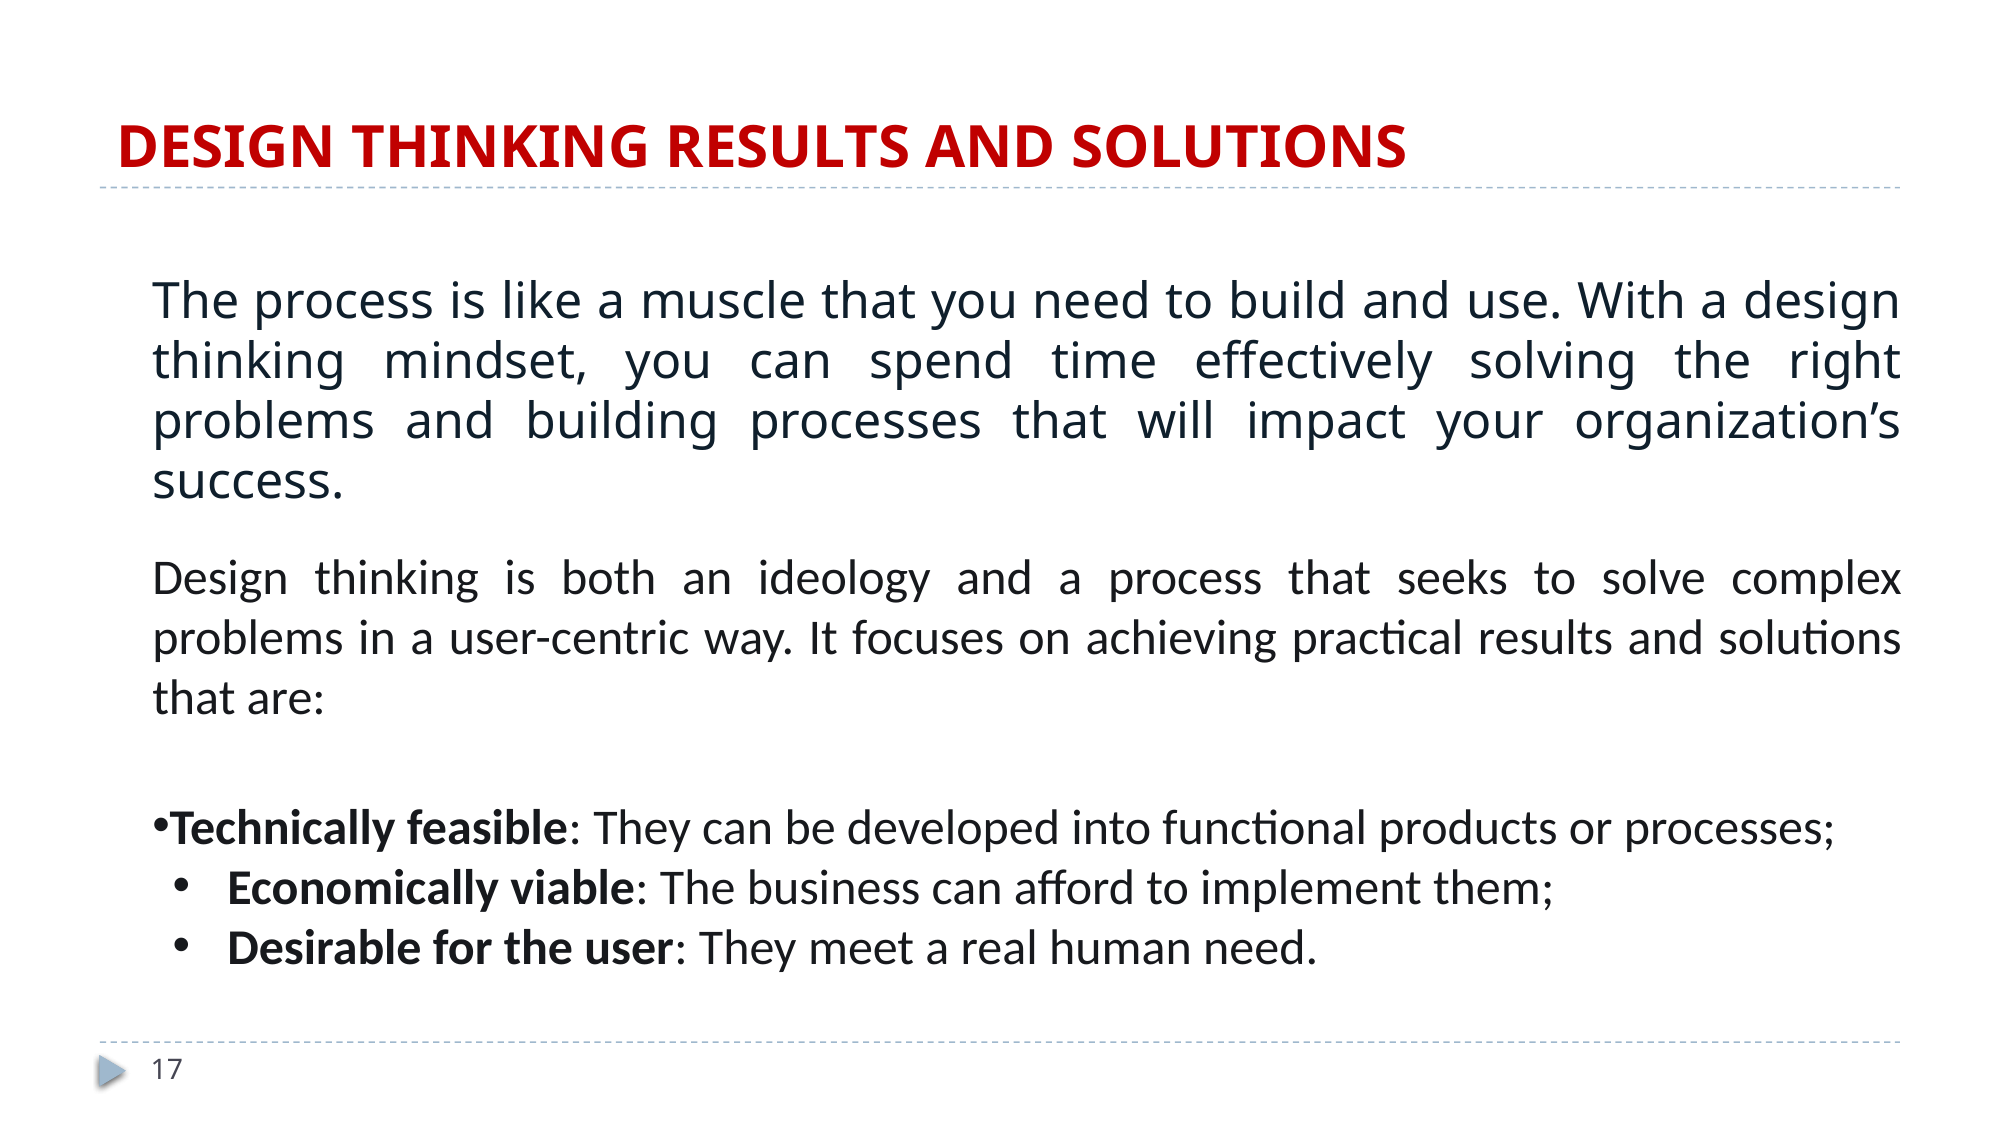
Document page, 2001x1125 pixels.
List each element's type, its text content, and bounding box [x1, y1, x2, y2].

text_box The process is like a muscle that you need to build and use. With a design thinking mindset, you can spend time effectively solving the right problems and building processes that will impact your organization’s success. Design thinking is both an ideology and a process that seeks to solve complex problems in a user-centric way. It focuses on achieving practical results and solutions that are: Technically feasible: They can be developed into functional products or processes; Economically viable: The business can afford to implement them; Desirable for the user: They meet a real human need. [137, 261, 1918, 983]
slide_number 17 [133, 1042, 568, 1103]
title design thinking results and solutions [99, 37, 1900, 188]
